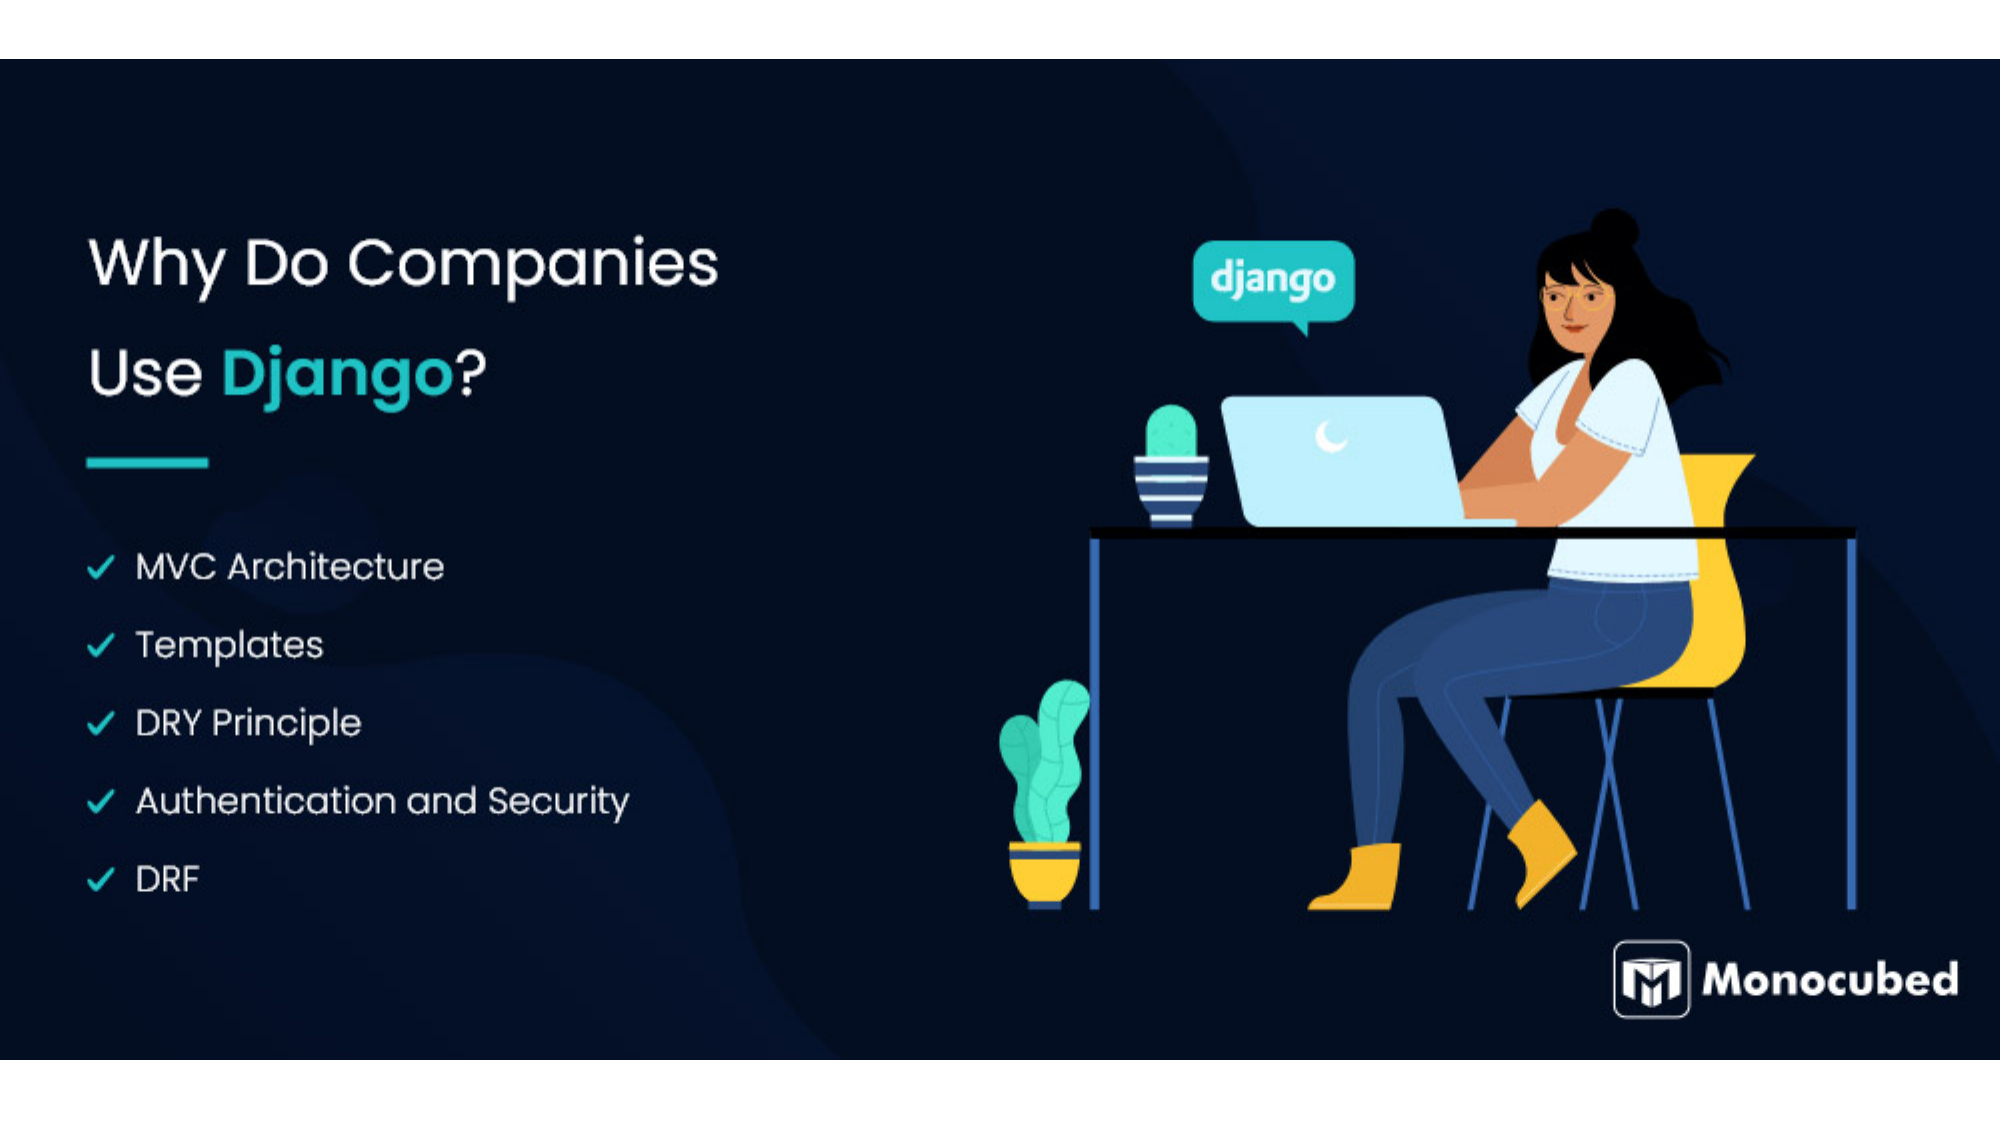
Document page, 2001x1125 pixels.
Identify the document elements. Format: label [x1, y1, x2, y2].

picture [0, 59, 2000, 1060]
